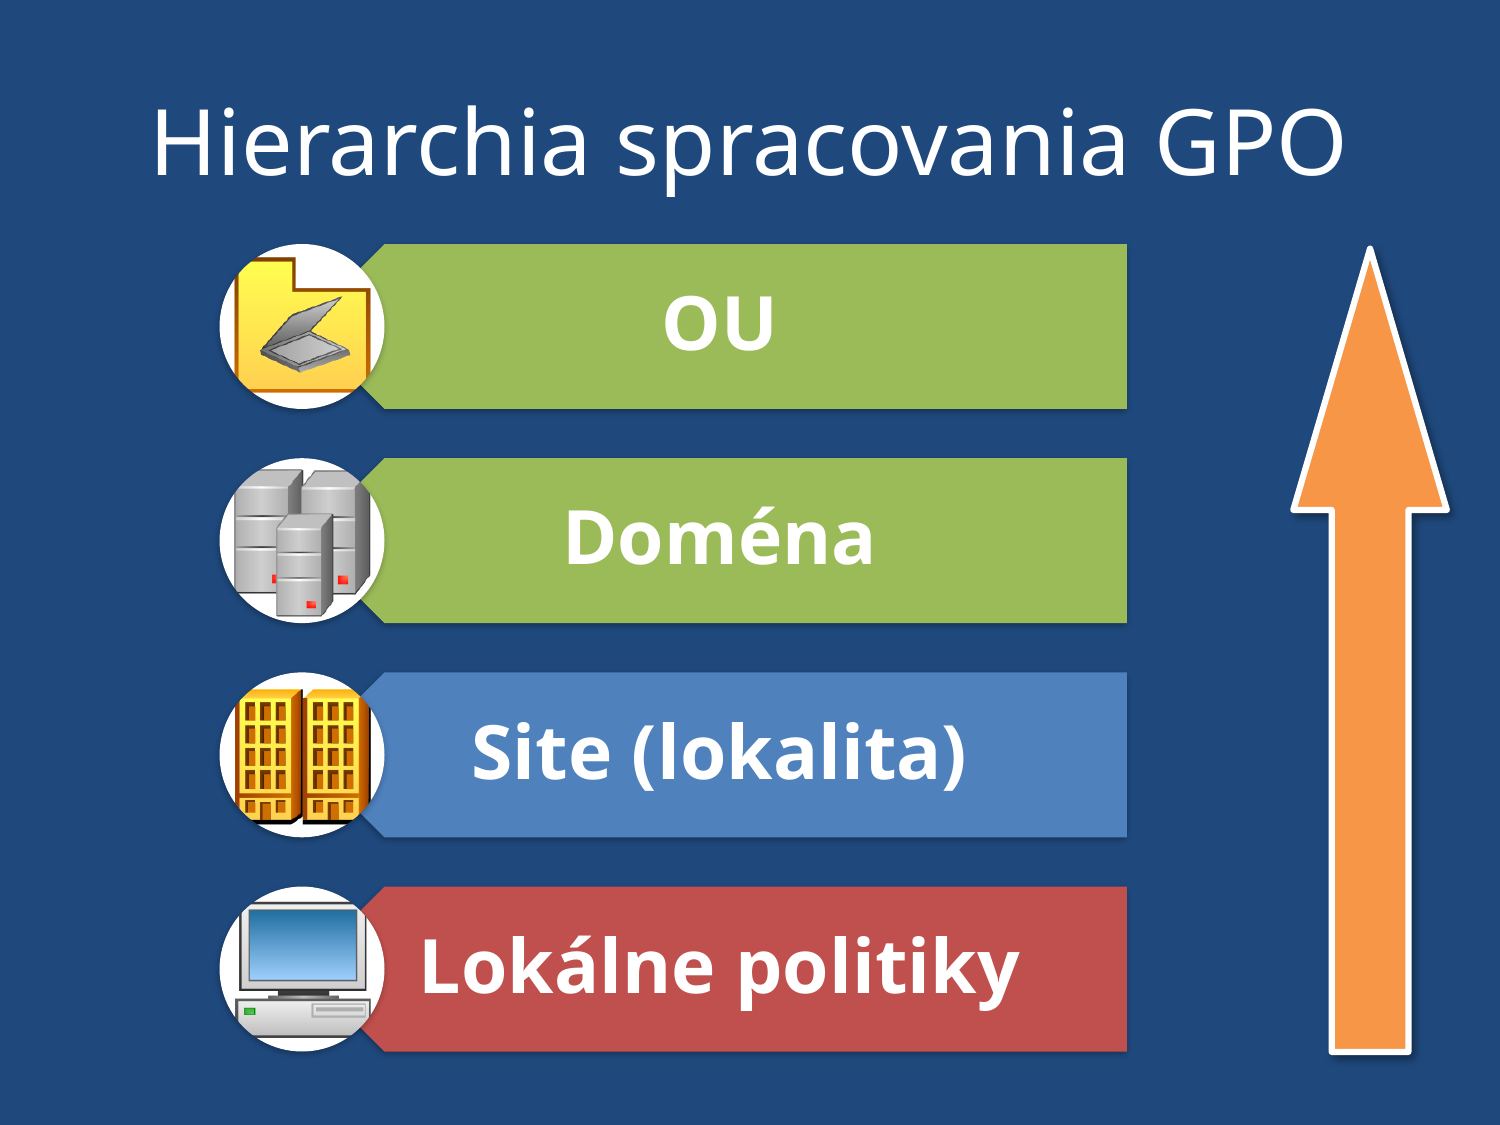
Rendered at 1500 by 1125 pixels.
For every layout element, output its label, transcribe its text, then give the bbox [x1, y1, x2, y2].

text_box [1298, 245, 1450, 1056]
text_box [52, 243, 1294, 1053]
title Hierarchia spracovania GPO [75, 45, 1425, 233]
